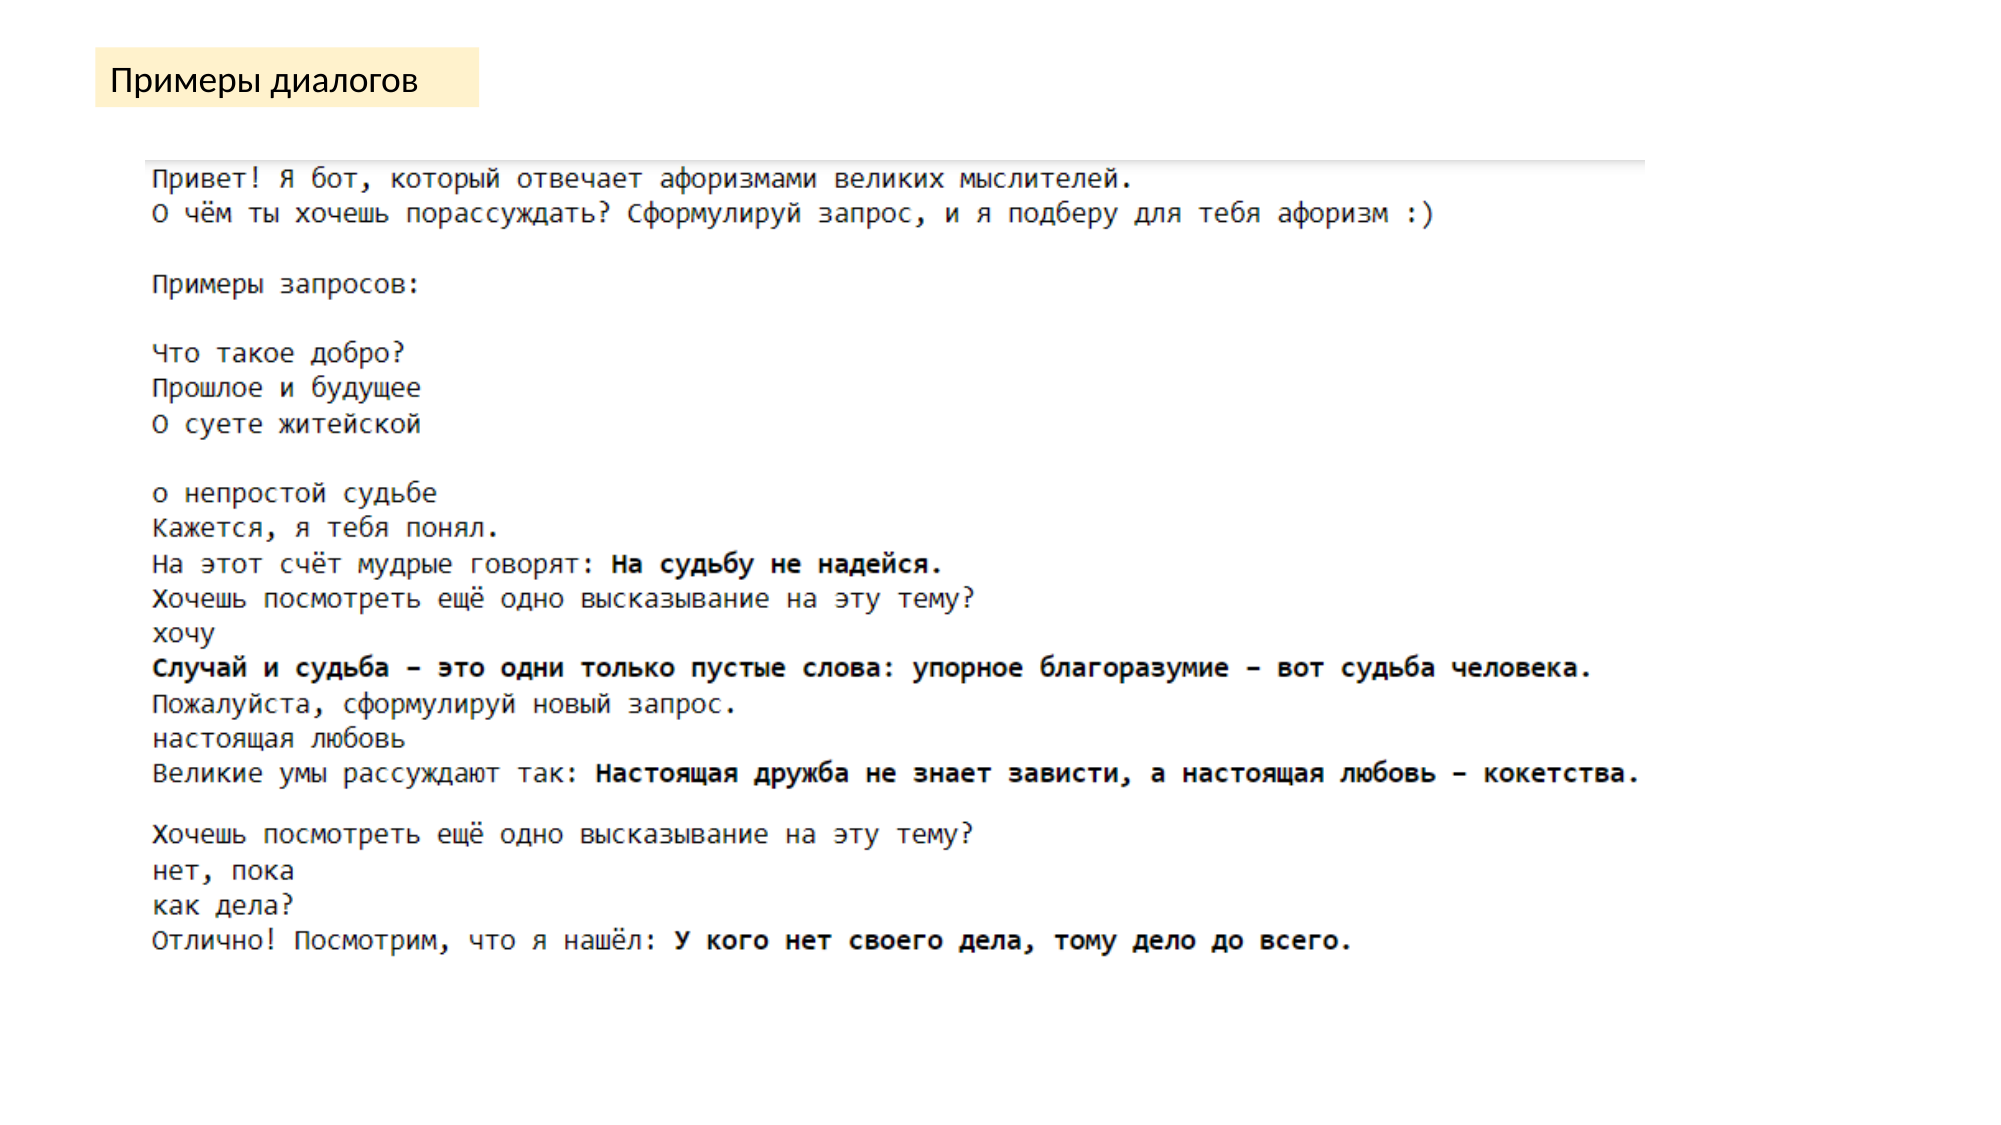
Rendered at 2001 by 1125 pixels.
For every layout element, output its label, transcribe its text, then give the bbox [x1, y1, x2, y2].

picture [145, 817, 1363, 963]
picture [145, 160, 1645, 794]
text_box Примеры диалогов [95, 47, 480, 108]
